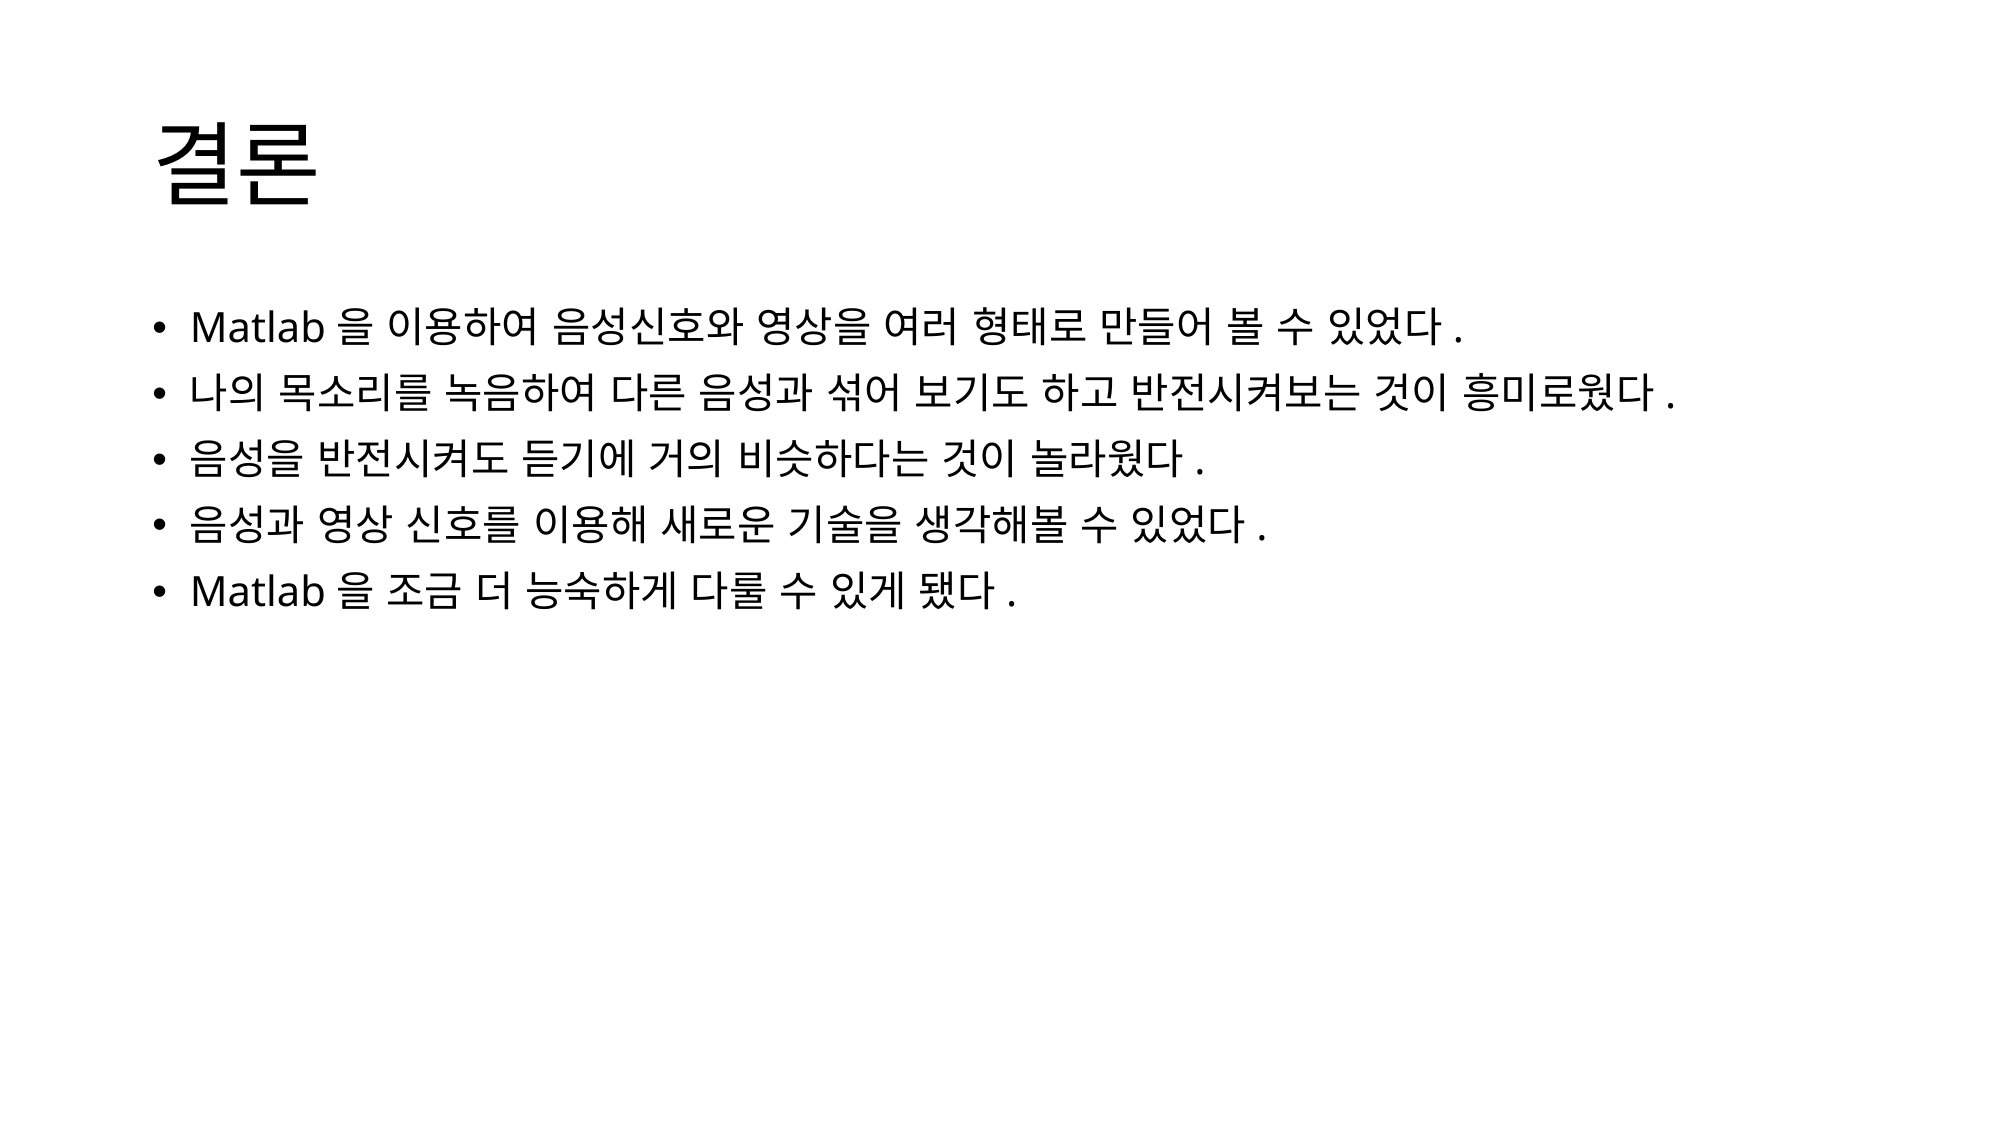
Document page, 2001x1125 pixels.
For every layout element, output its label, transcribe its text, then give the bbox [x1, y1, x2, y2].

title 결론 [137, 59, 1863, 278]
list Matlab을 이용하여 음성신호와 영상을 여러 형태로 만들어 볼 수 있었다. 나의 목소리를 녹음하여 다른 음성과 섞어 보기도 하고 반전시켜보는 것이 흥미로웠다. 음성을 반전시켜도 듣기에 거의 비슷하다는 것이 놀라웠다. 음성과 영상 신호를 이용해 새로운 기술을 생각해볼 수 있었다. Matlab을 조금 더 능숙하게 다룰 수 있게 됐다. [137, 299, 1863, 1014]
